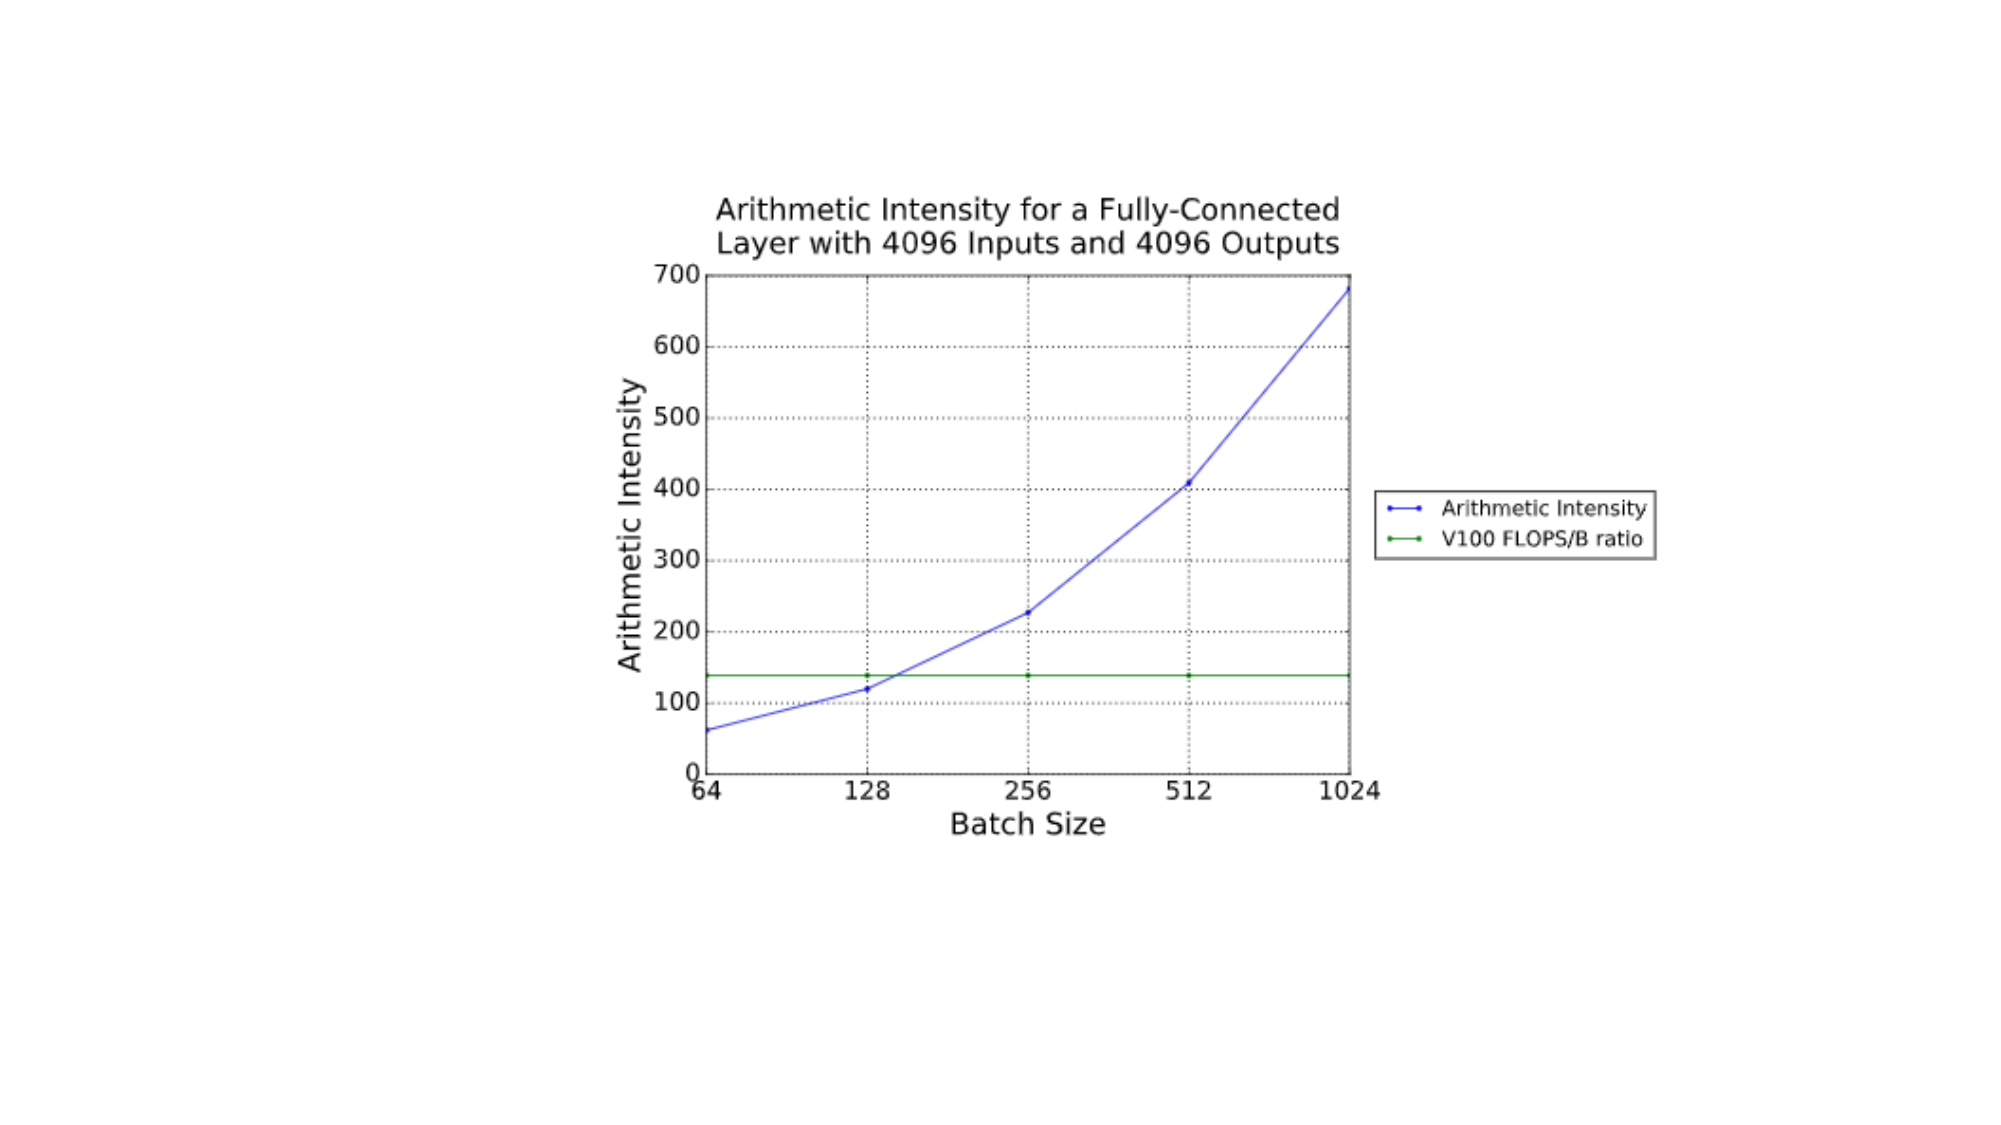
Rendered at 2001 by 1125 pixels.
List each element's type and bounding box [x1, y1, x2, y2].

picture [592, 168, 1733, 878]
